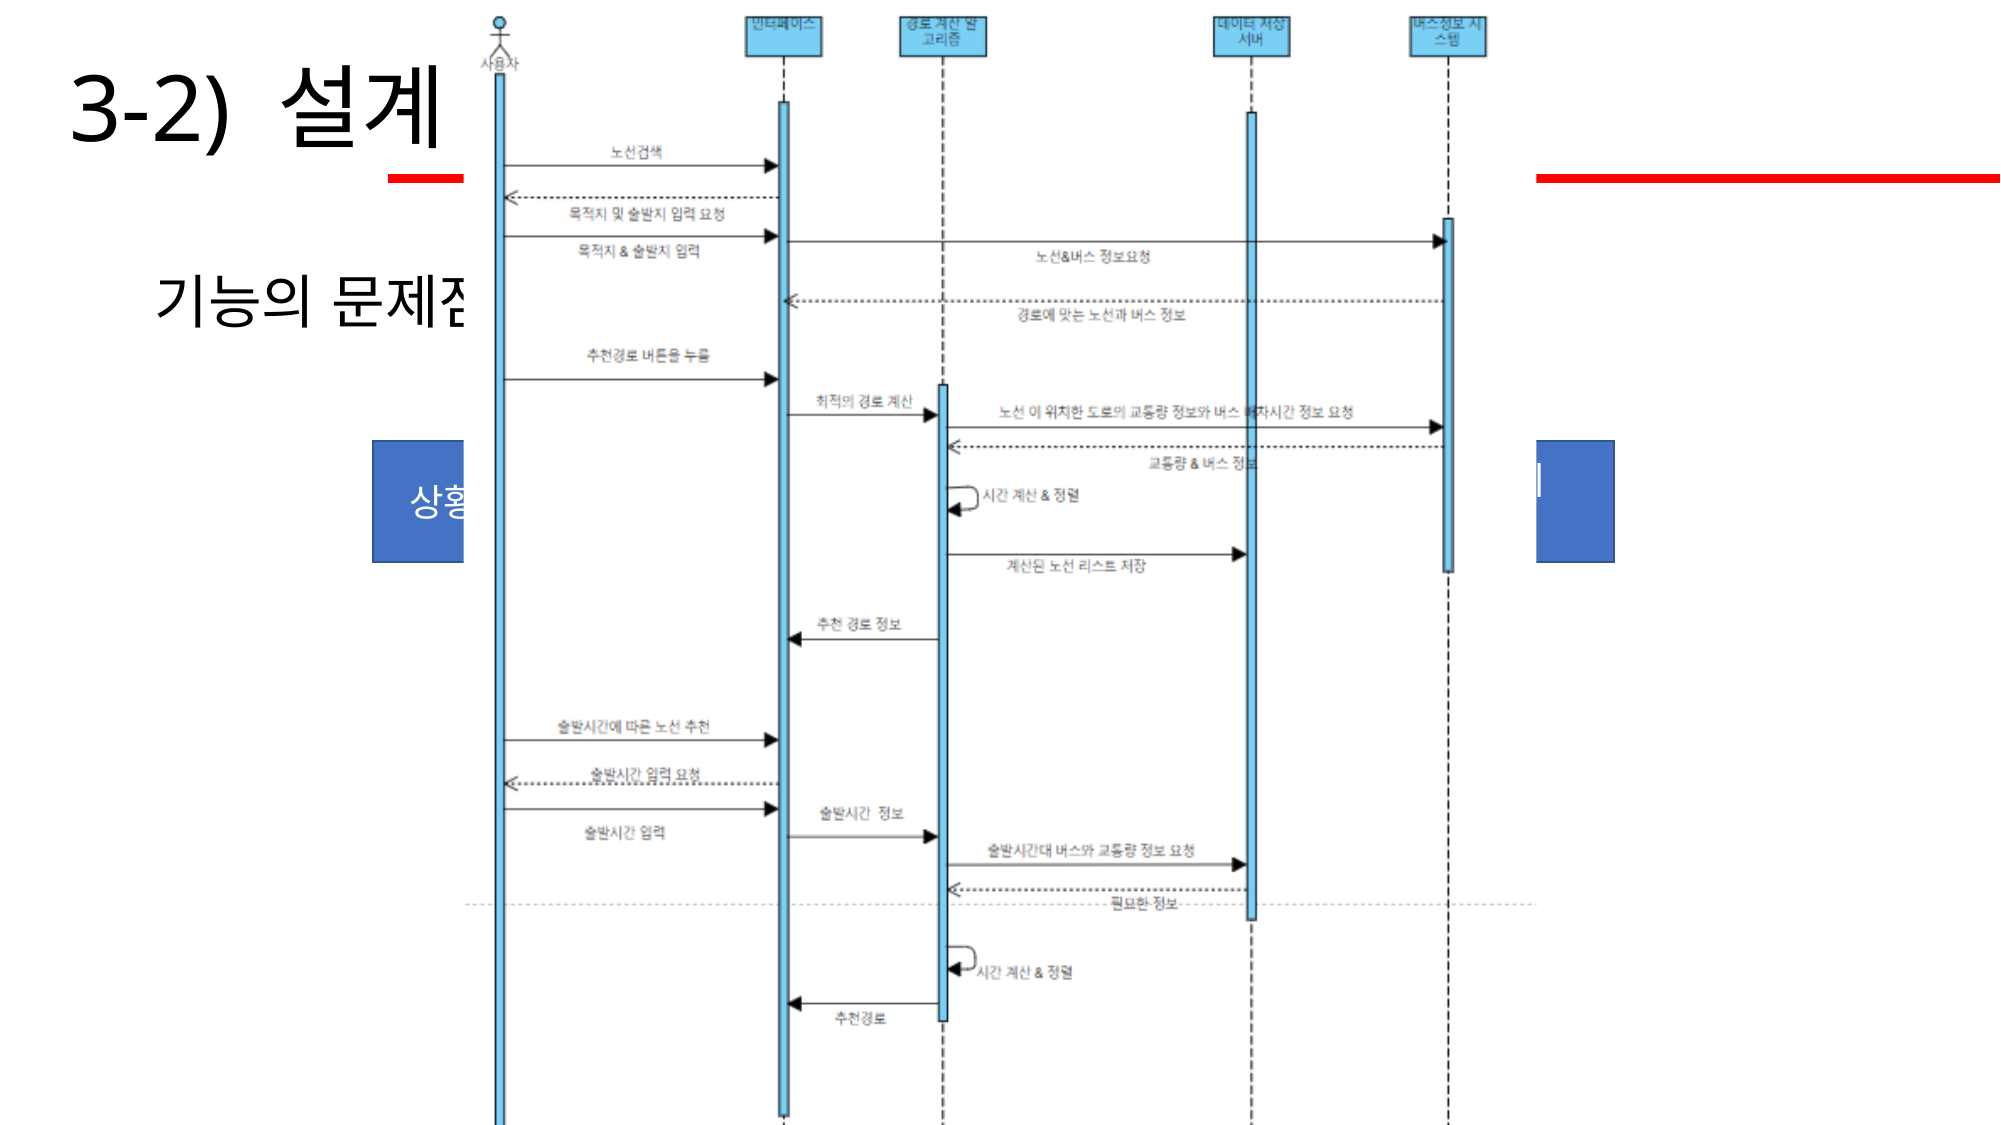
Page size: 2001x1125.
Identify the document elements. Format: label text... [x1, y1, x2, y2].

text_box 상황에 맞는 통계모형 [372, 440, 463, 563]
text_box 자동승객계수장치(APC) [1537, 440, 1615, 563]
picture [463, 0, 1537, 1125]
text_box 기능의 문제점 해결 [140, 257, 463, 342]
text_box 3-2) 설계 [54, 42, 463, 168]
